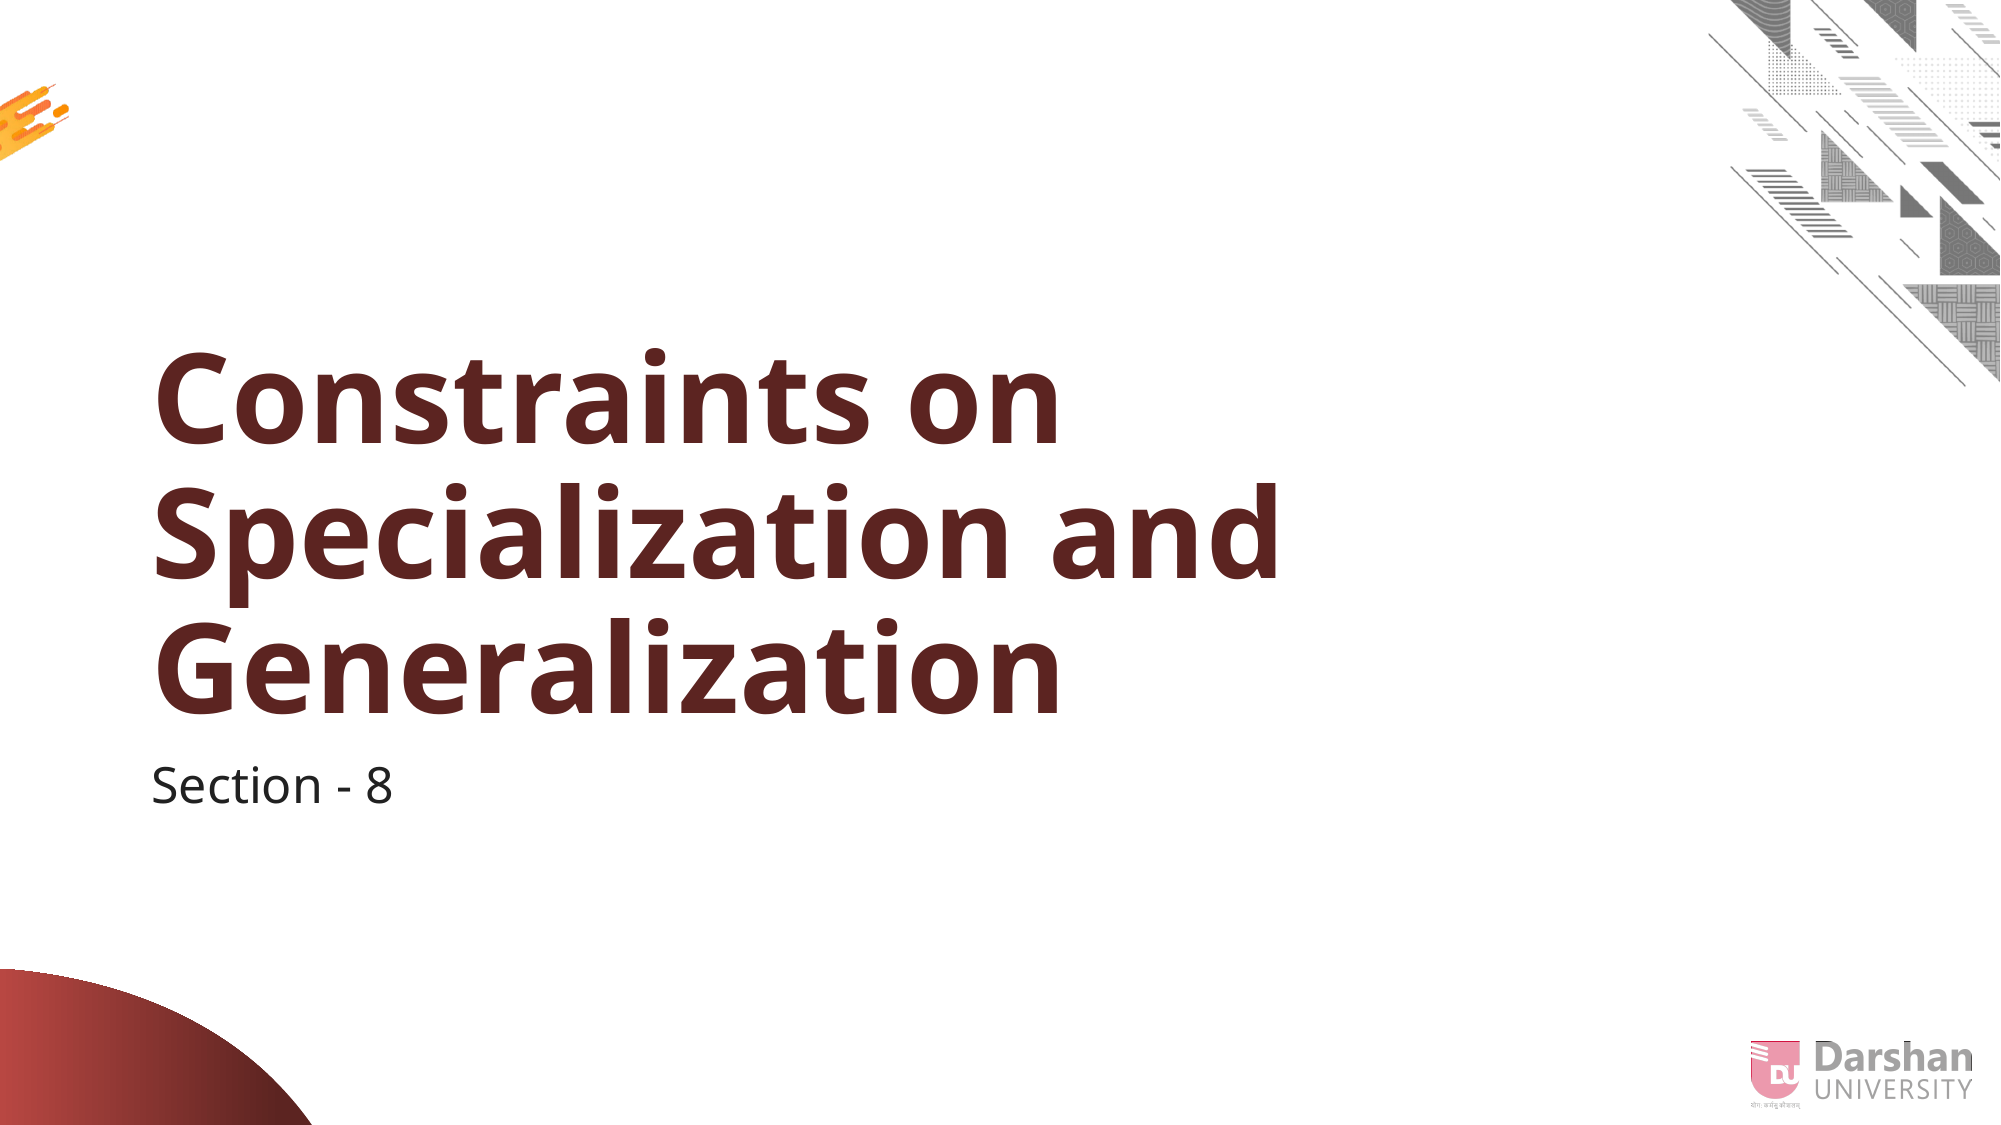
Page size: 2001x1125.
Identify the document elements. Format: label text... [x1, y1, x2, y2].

list Section - 8 [136, 752, 1862, 999]
title Constraints on Specialization and Generalization [136, 280, 1862, 749]
picture [0, 65, 90, 193]
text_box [1751, 1041, 1972, 1109]
